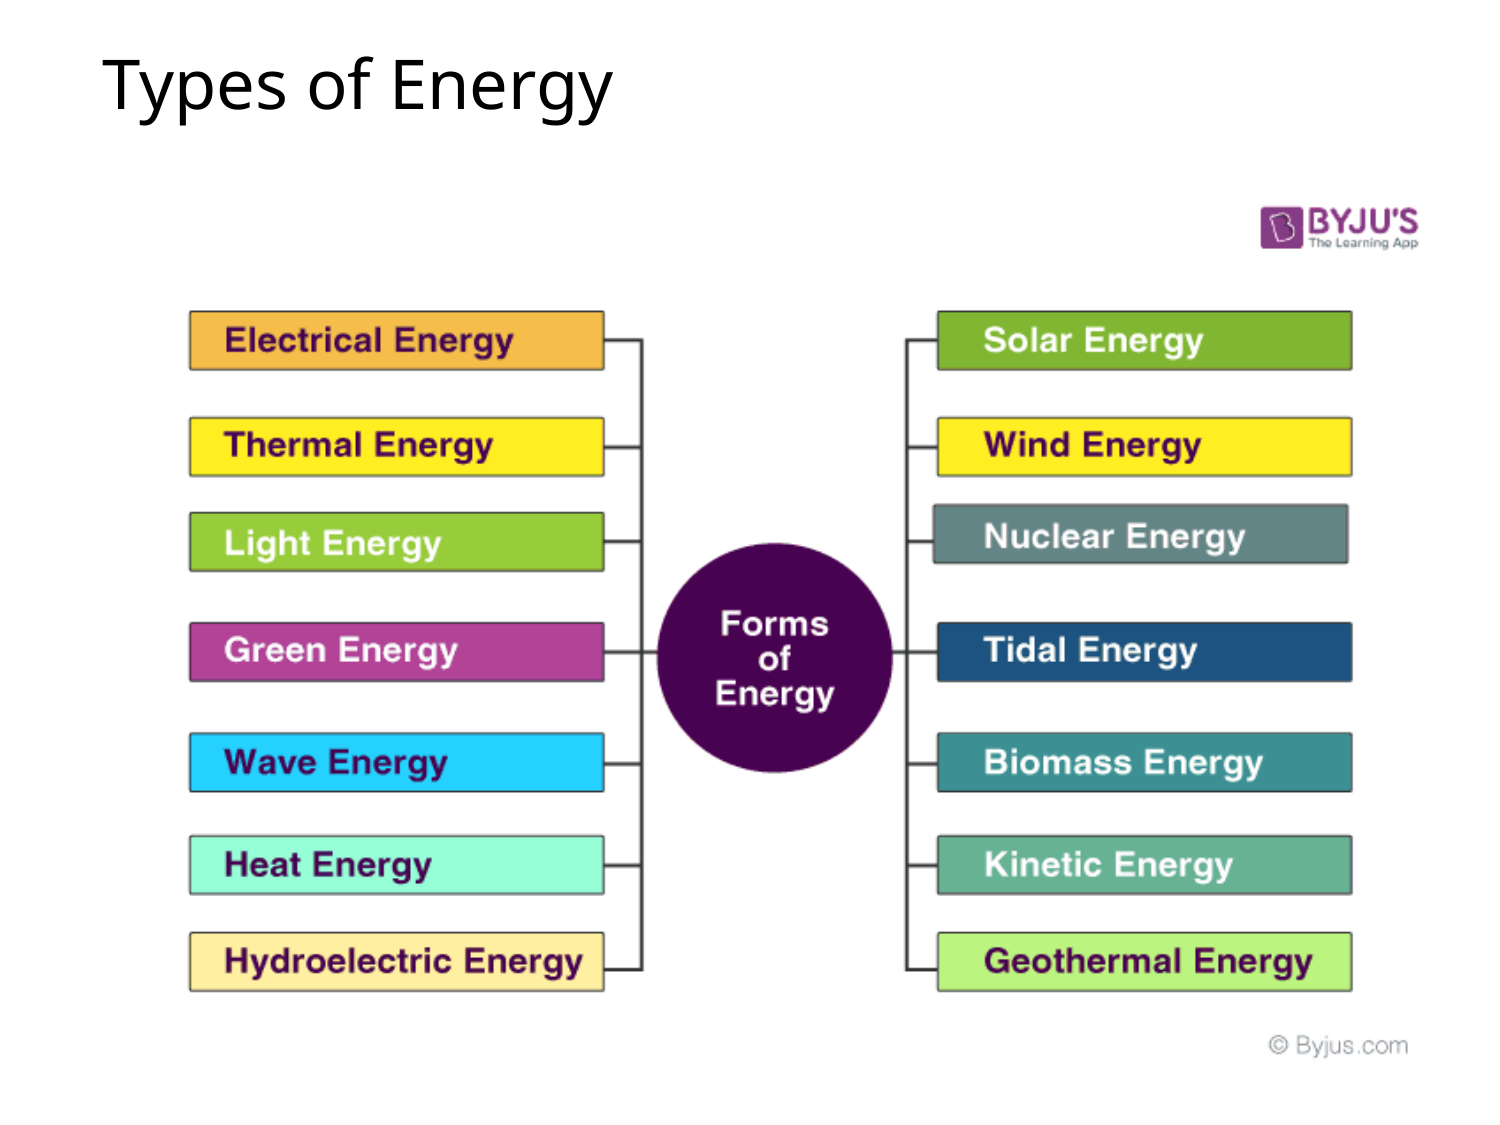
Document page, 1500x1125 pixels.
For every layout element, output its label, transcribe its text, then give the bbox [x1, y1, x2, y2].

title Types of Energy [87, 12, 1325, 163]
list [112, 187, 1438, 1075]
